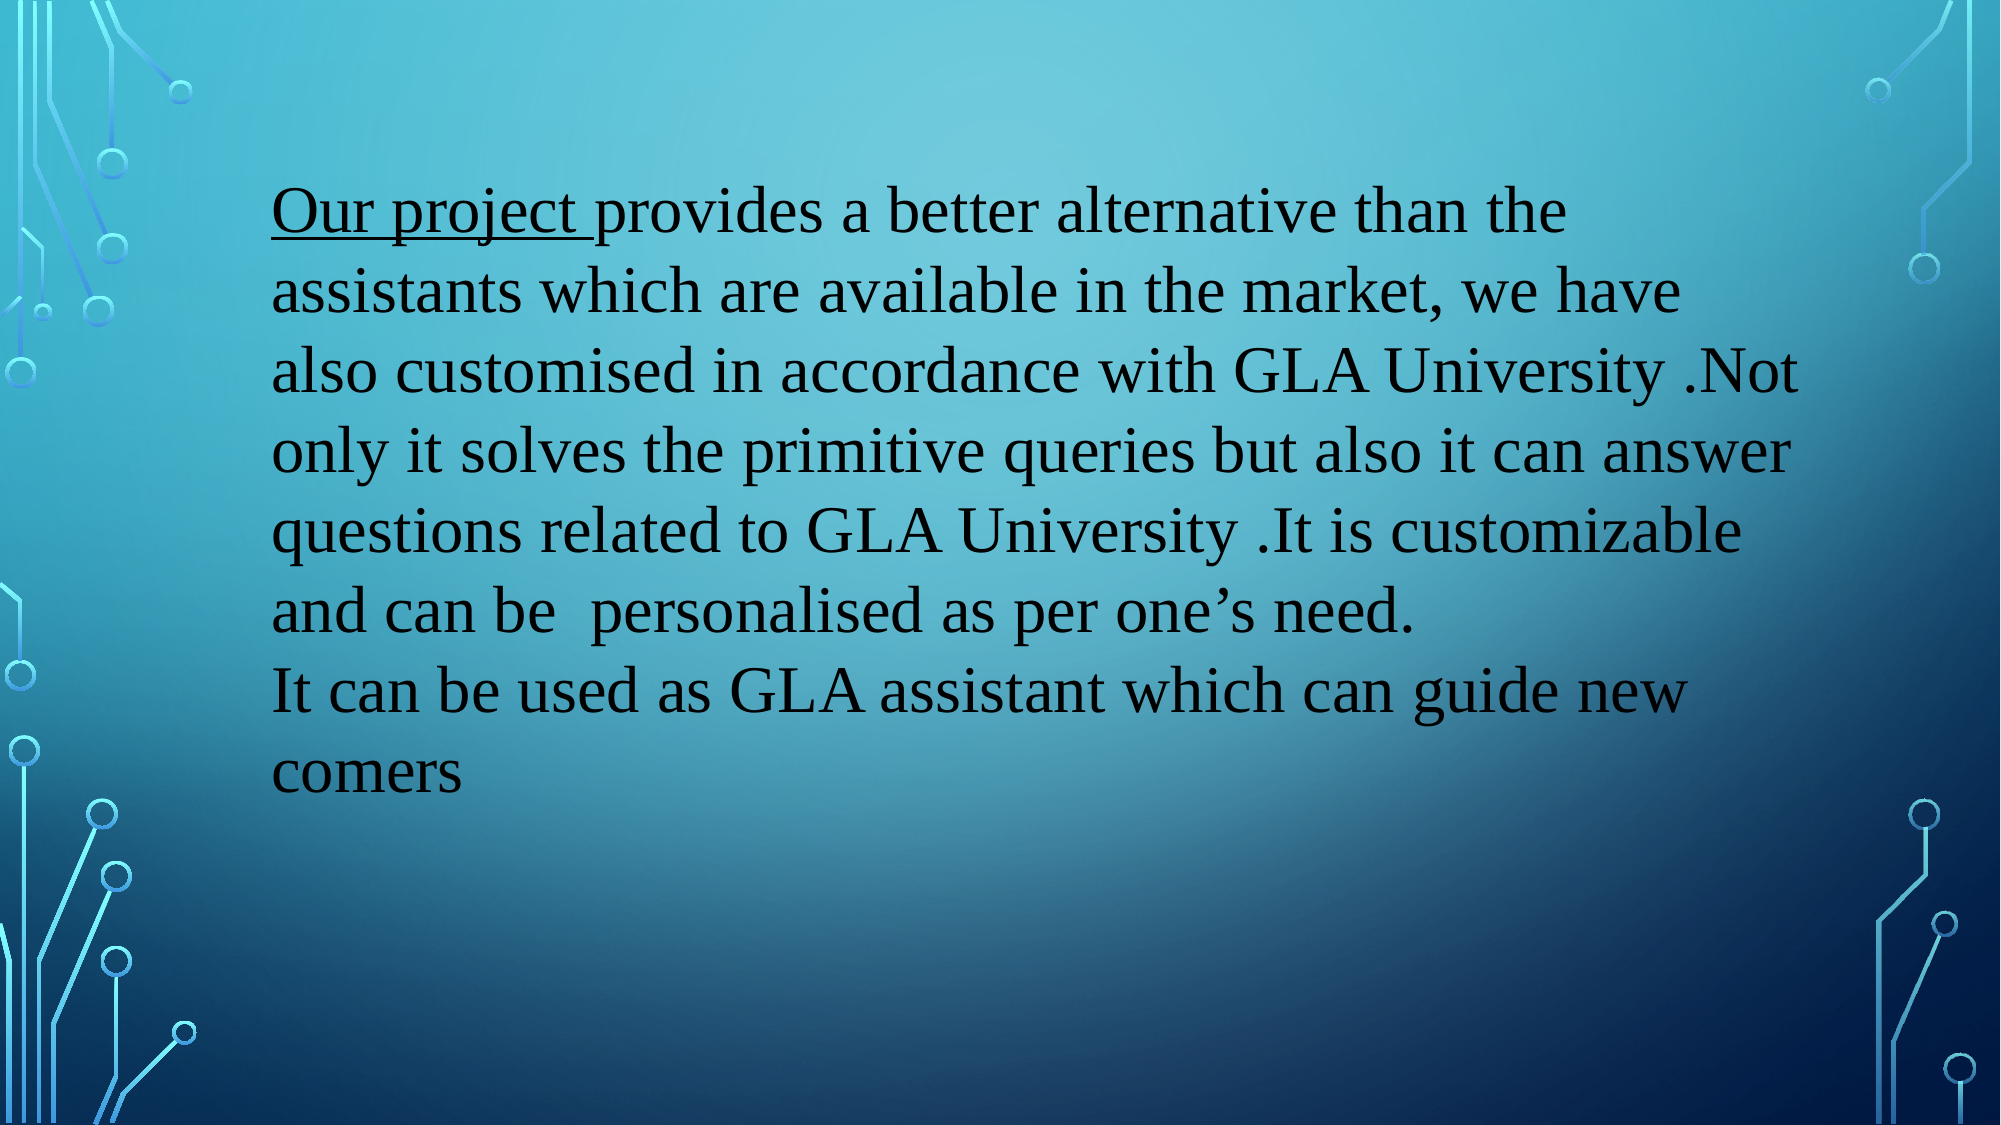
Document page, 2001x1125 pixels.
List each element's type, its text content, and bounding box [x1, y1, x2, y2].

text_box Our project provides a better alternative than the assistants which are available in the market, we have also customised in accordance with GLA University .Not only it solves the primitive queries but also it can answer questions related to GLA University .It is customizable and can be personalised as per one’s need. It can be used as GLA assistant which can guide new comers [256, 158, 1819, 894]
